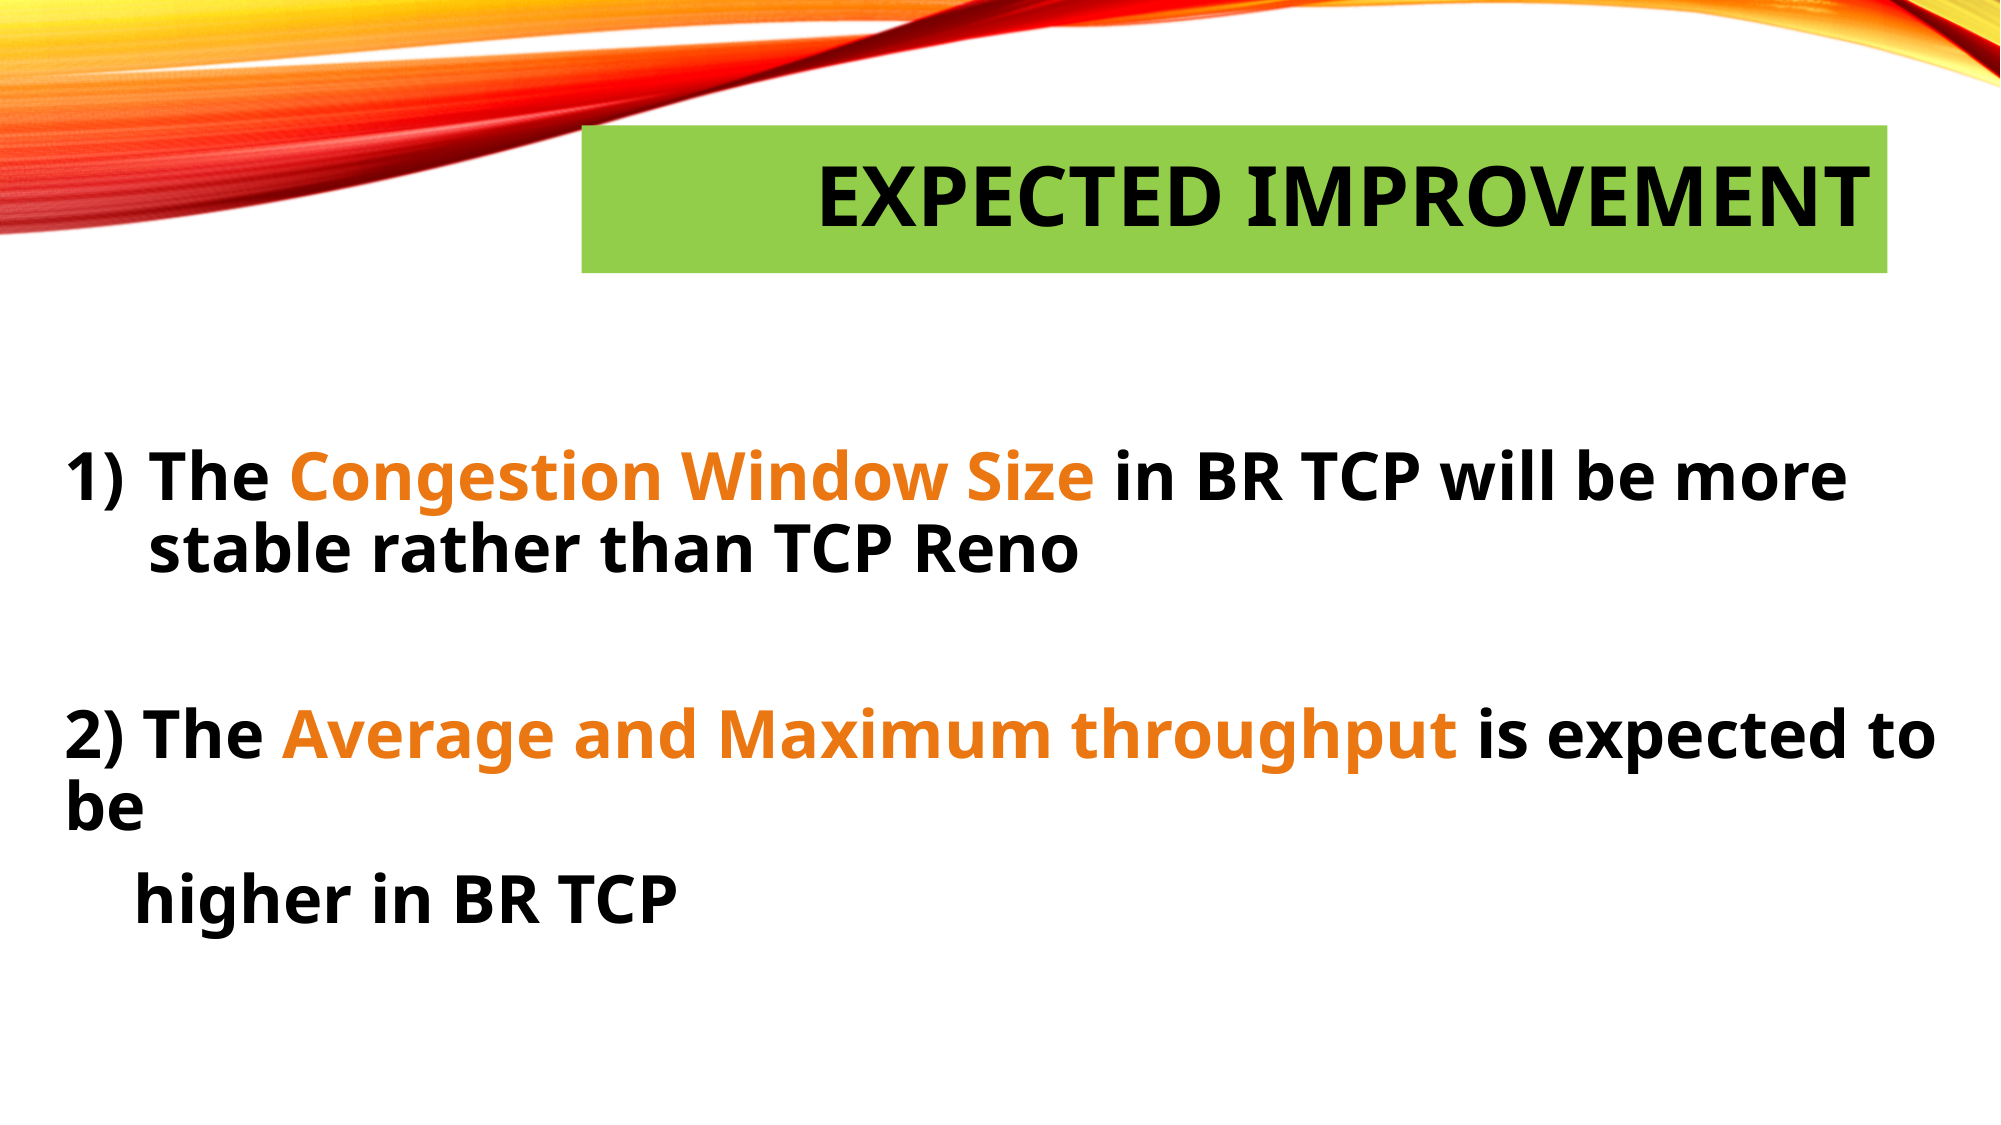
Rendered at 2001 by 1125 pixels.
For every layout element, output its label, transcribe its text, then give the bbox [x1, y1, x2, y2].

picture [0, 0, 2000, 237]
title ExPECTED IMPROVEMENT [581, 125, 1888, 274]
list The Congestion Window Size in BR TCP will be more stable rather than TCP Reno 2) The Average and Maximum throughput is expected to be higher in BR TCP [49, 360, 2000, 1021]
